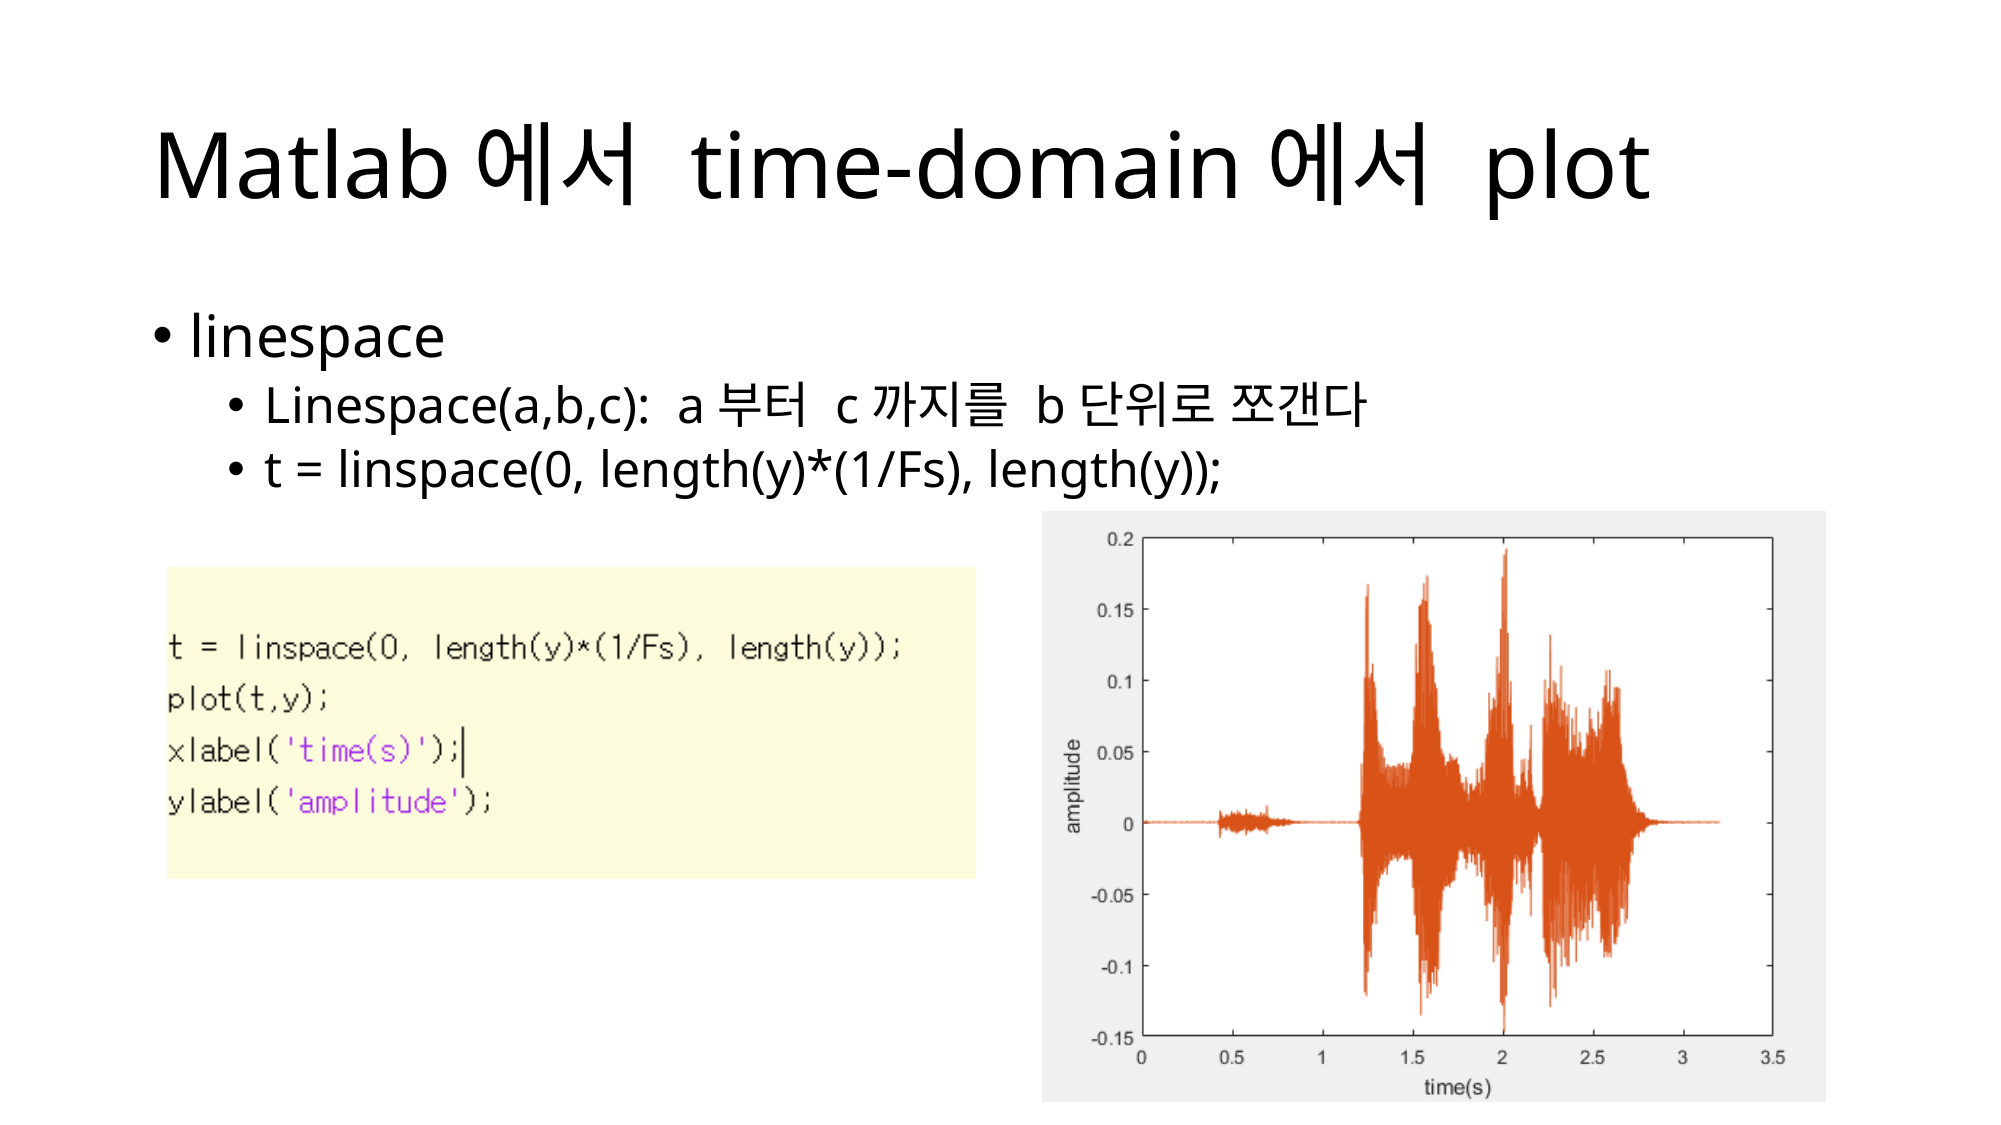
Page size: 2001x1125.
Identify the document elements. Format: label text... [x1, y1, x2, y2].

picture [1042, 511, 1826, 1102]
picture [137, 567, 976, 879]
title Matlab에서 time-domain에서 plot [137, 59, 1863, 278]
list linespace Linespace(a,b,c): a부터 c까지를 b단위로 쪼갠다 t = linspace(0, length(y)*(1/Fs), length(y)); [137, 299, 1863, 1014]
